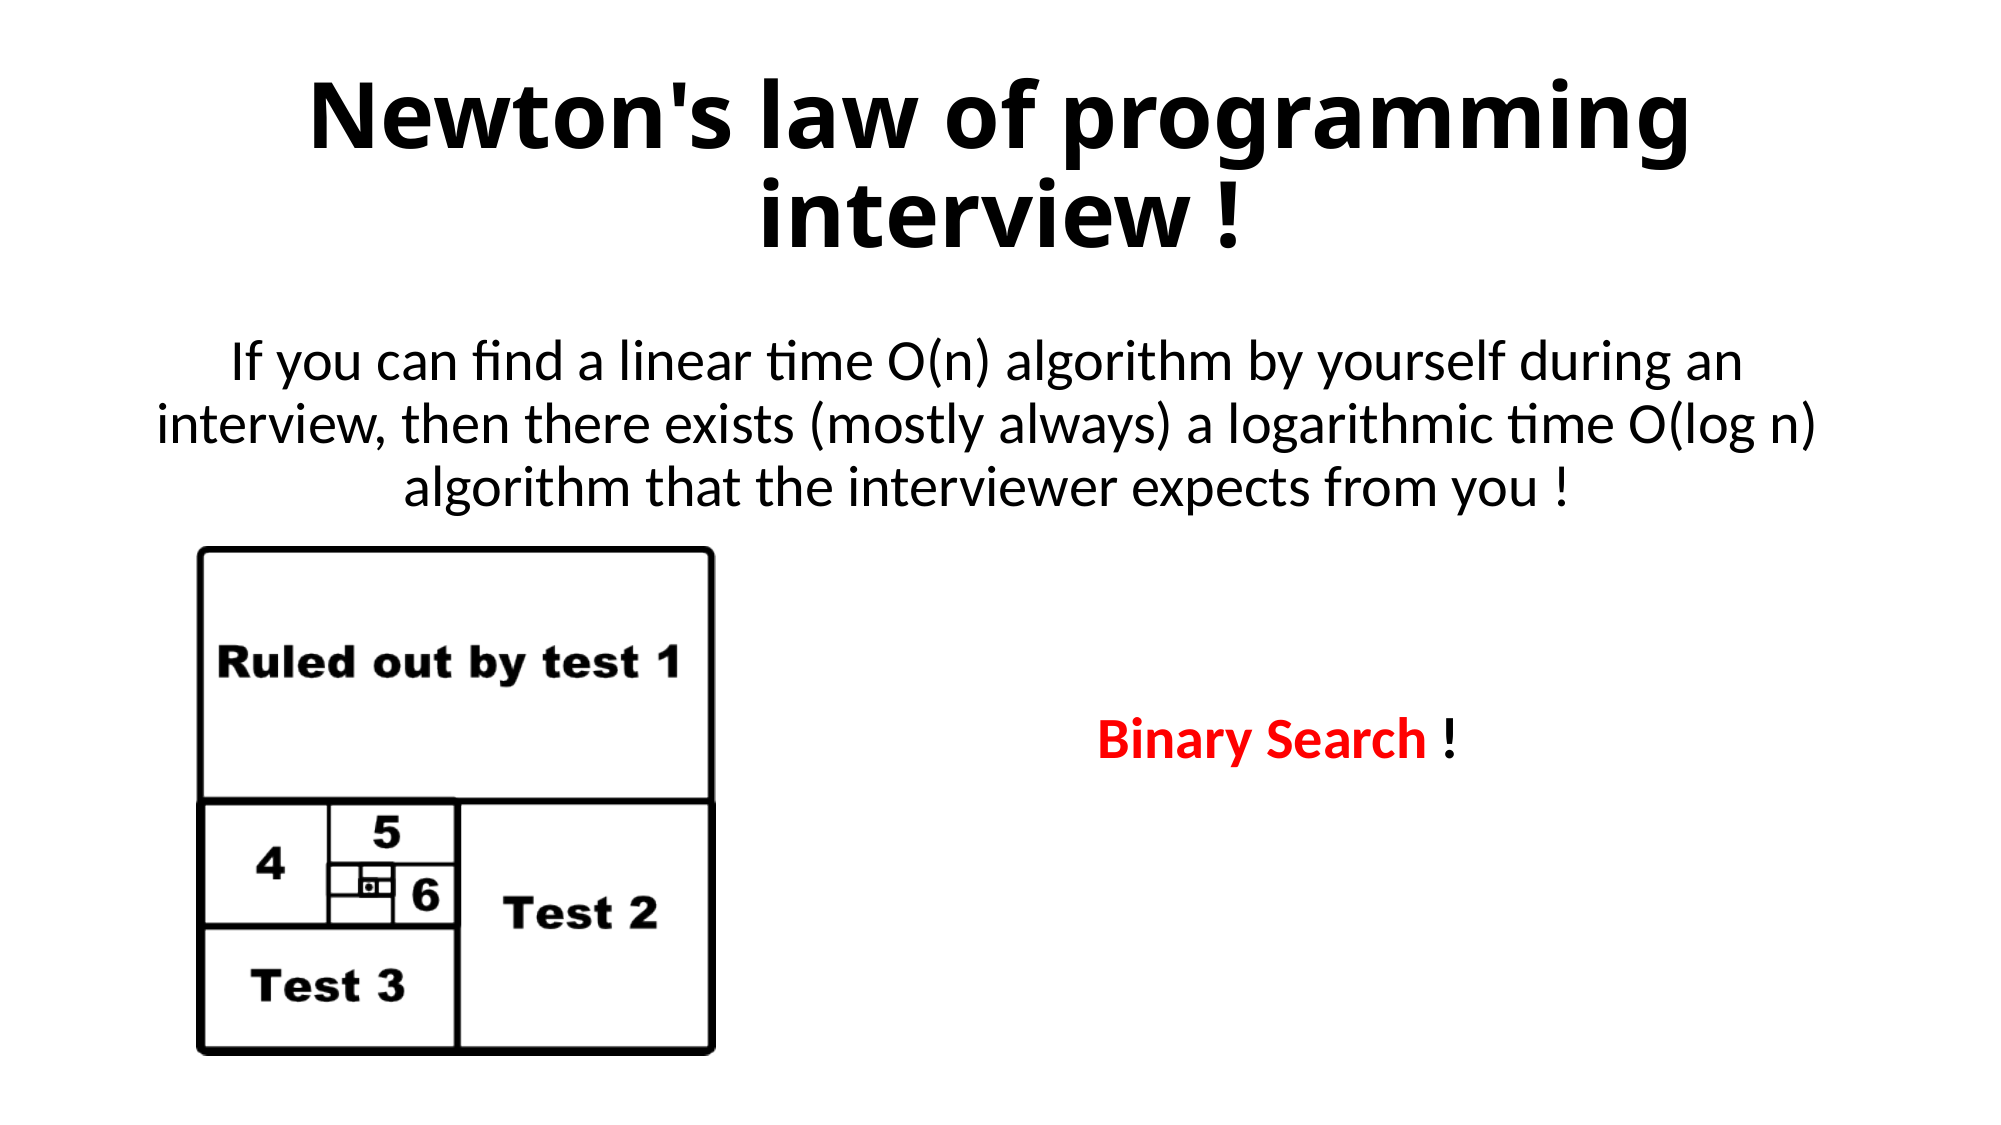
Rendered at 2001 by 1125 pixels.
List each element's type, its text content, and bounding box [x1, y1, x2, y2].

picture [196, 546, 716, 1056]
title Newton's law of programming interview ! [137, 59, 1863, 278]
list If you can find a linear time O(n) algorithm by yourself during an interview, then there exists (mostly always) a logarithmic time O(log n) algorithm that the interviewer expects from you ! Binary Search ! [125, 322, 1850, 1037]
